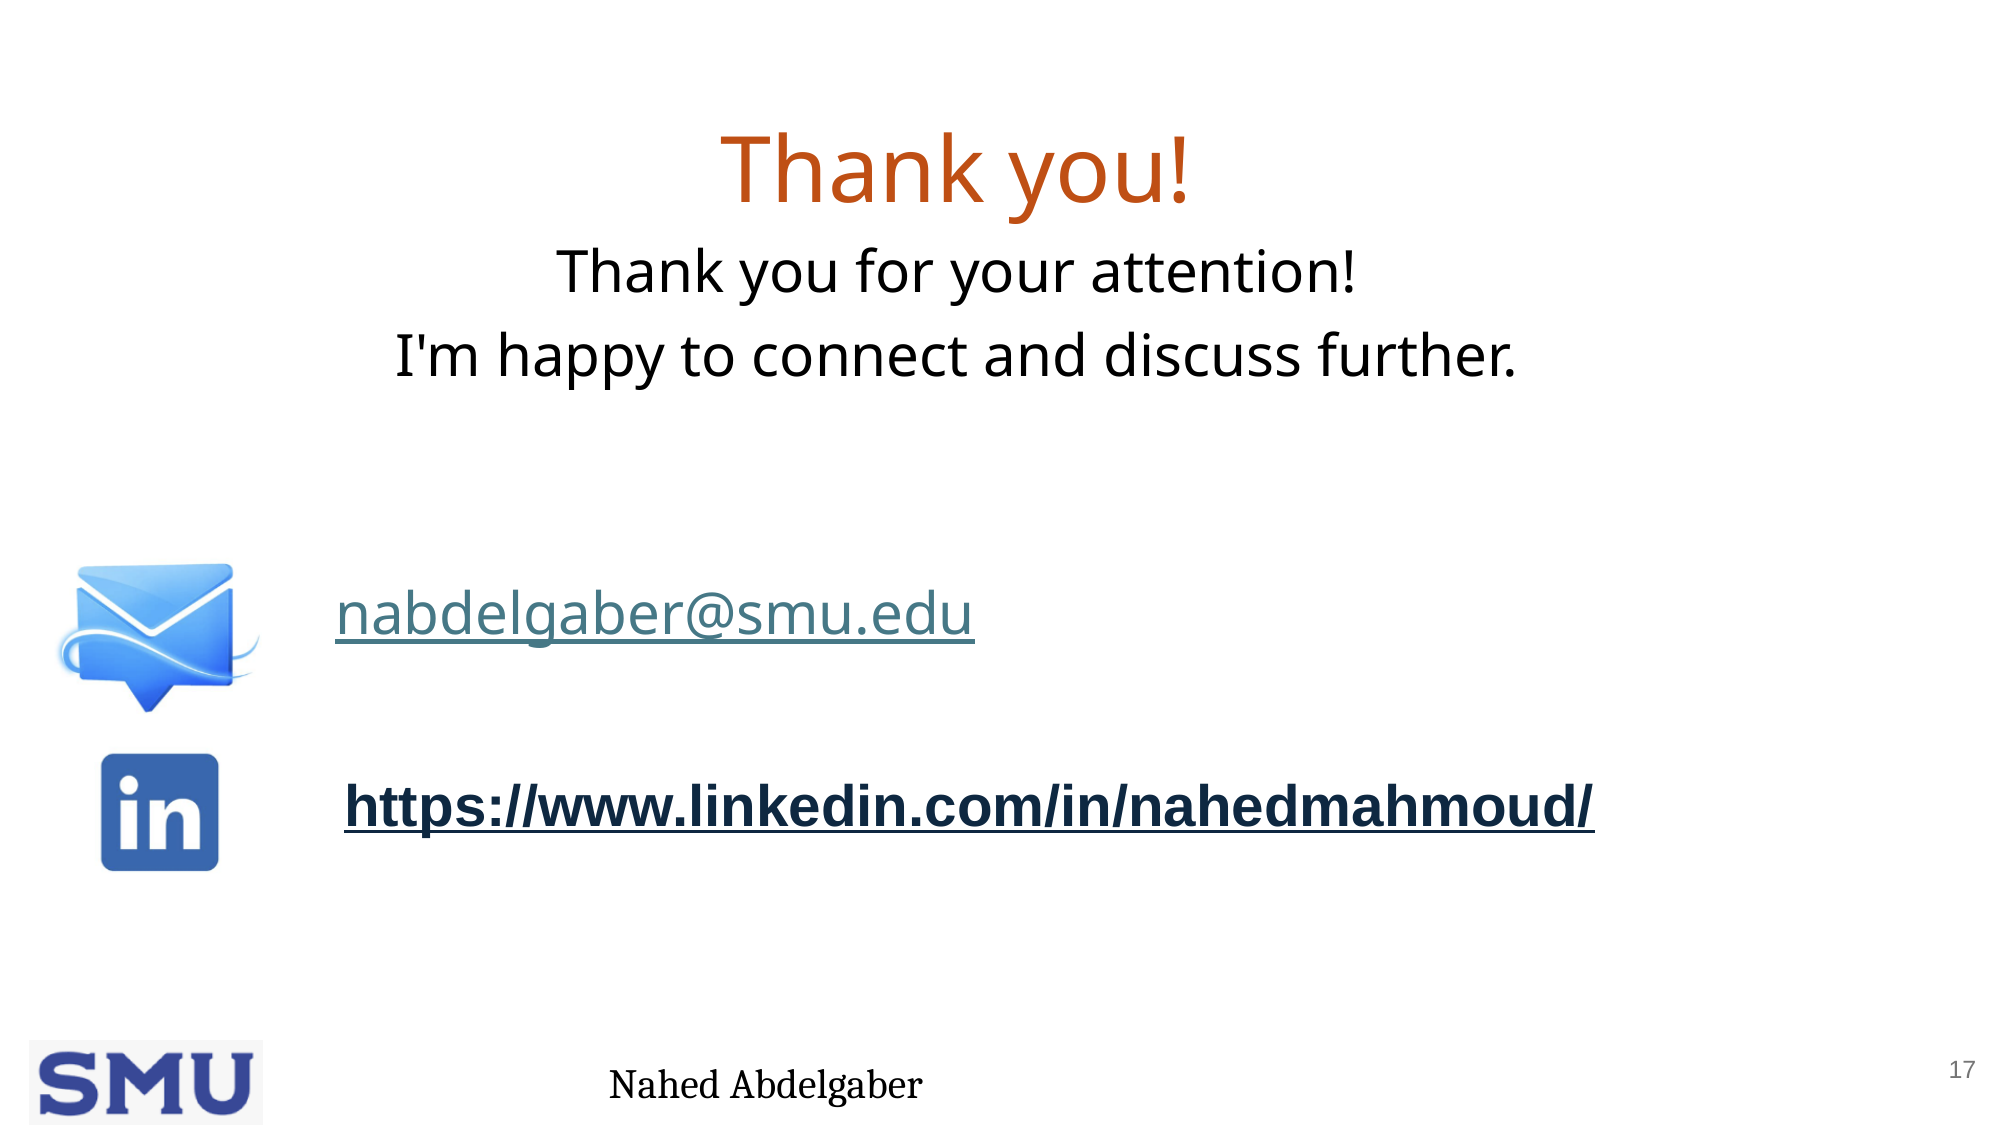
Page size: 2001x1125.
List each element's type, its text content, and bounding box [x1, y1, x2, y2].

picture [29, 1040, 263, 1125]
slide_number ‹#› [1871, 1038, 1992, 1125]
list Thank you! Thank you for your attention! I'm happy to connect and discuss further. nabdelgaber@smu.edu https://www.linkedin.com/in/nahedmahmoud/ [75, 115, 1838, 914]
picture [40, 541, 262, 717]
picture [69, 738, 256, 892]
